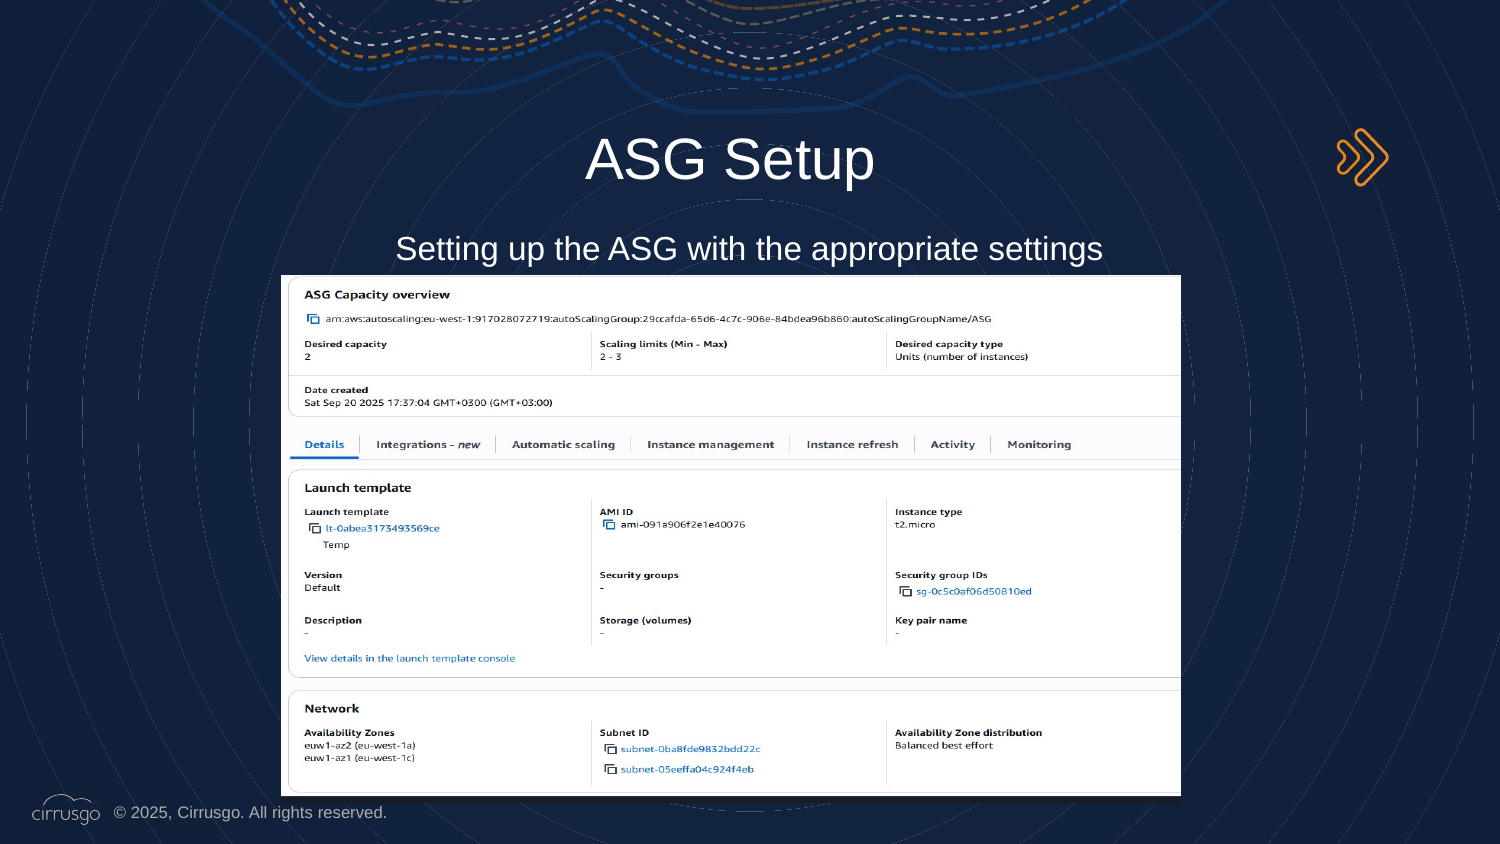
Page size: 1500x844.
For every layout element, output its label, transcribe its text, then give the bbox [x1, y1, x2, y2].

text_box ASG Setup [98, 105, 1363, 209]
text_box Setting up the ASG with the appropriate settings [136, 219, 1364, 275]
text_box [264, 29, 535, 84]
picture [281, 274, 1182, 804]
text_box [1336, 127, 1389, 187]
picture [32, 794, 100, 825]
